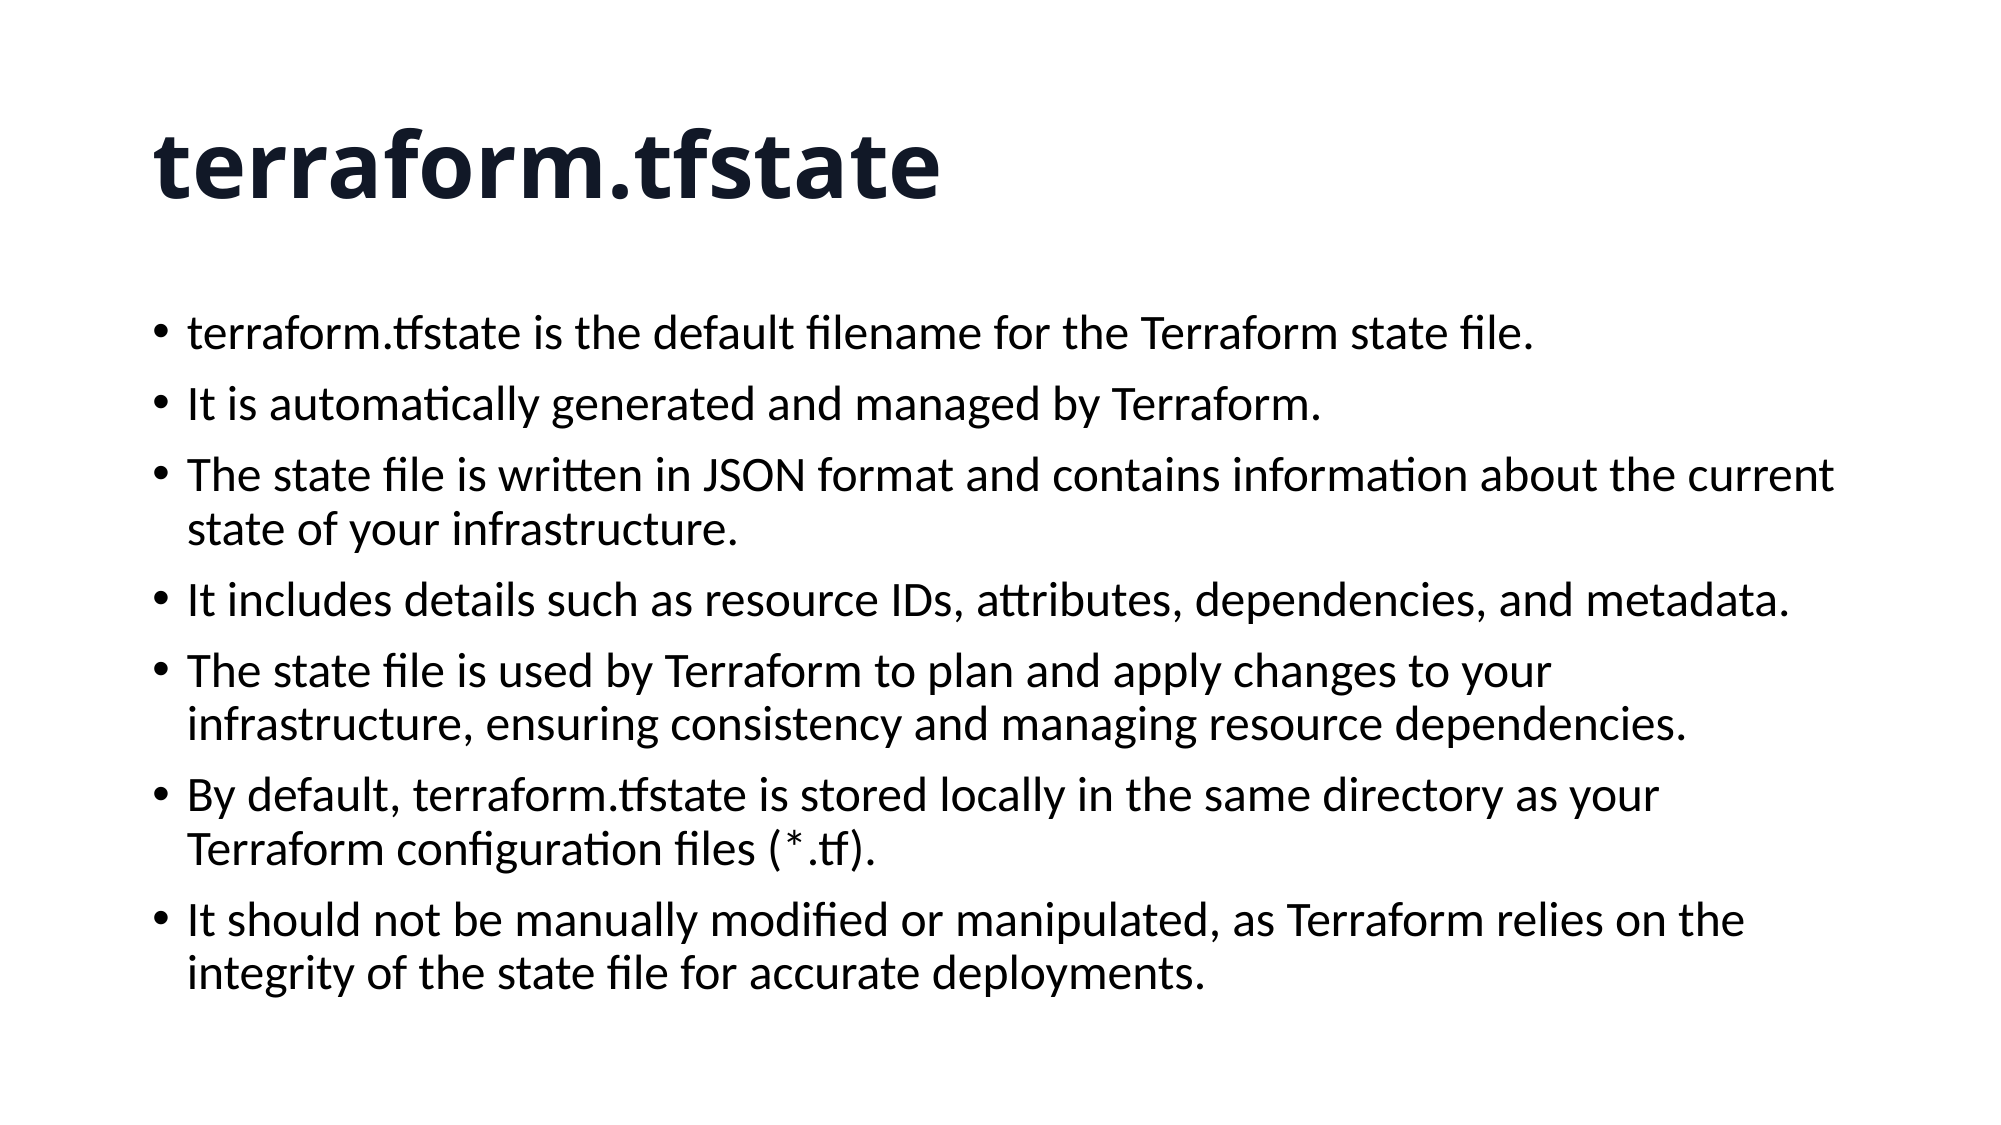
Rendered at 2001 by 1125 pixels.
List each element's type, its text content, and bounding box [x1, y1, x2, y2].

title terraform.tfstate [137, 59, 1863, 278]
list terraform.tfstate is the default filename for the Terraform state file. It is automatically generated and managed by Terraform. The state file is written in JSON format and contains information about the current state of your infrastructure. It includes details such as resource IDs, attributes, dependencies, and metadata. The state file is used by Terraform to plan and apply changes to your infrastructure, ensuring consistency and managing resource dependencies. By default, terraform.tfstate is stored locally in the same directory as your Terraform configuration files (*.tf). It should not be manually modified or manipulated, as Terraform relies on the integrity of the state file for accurate deployments. [137, 299, 1863, 1014]
